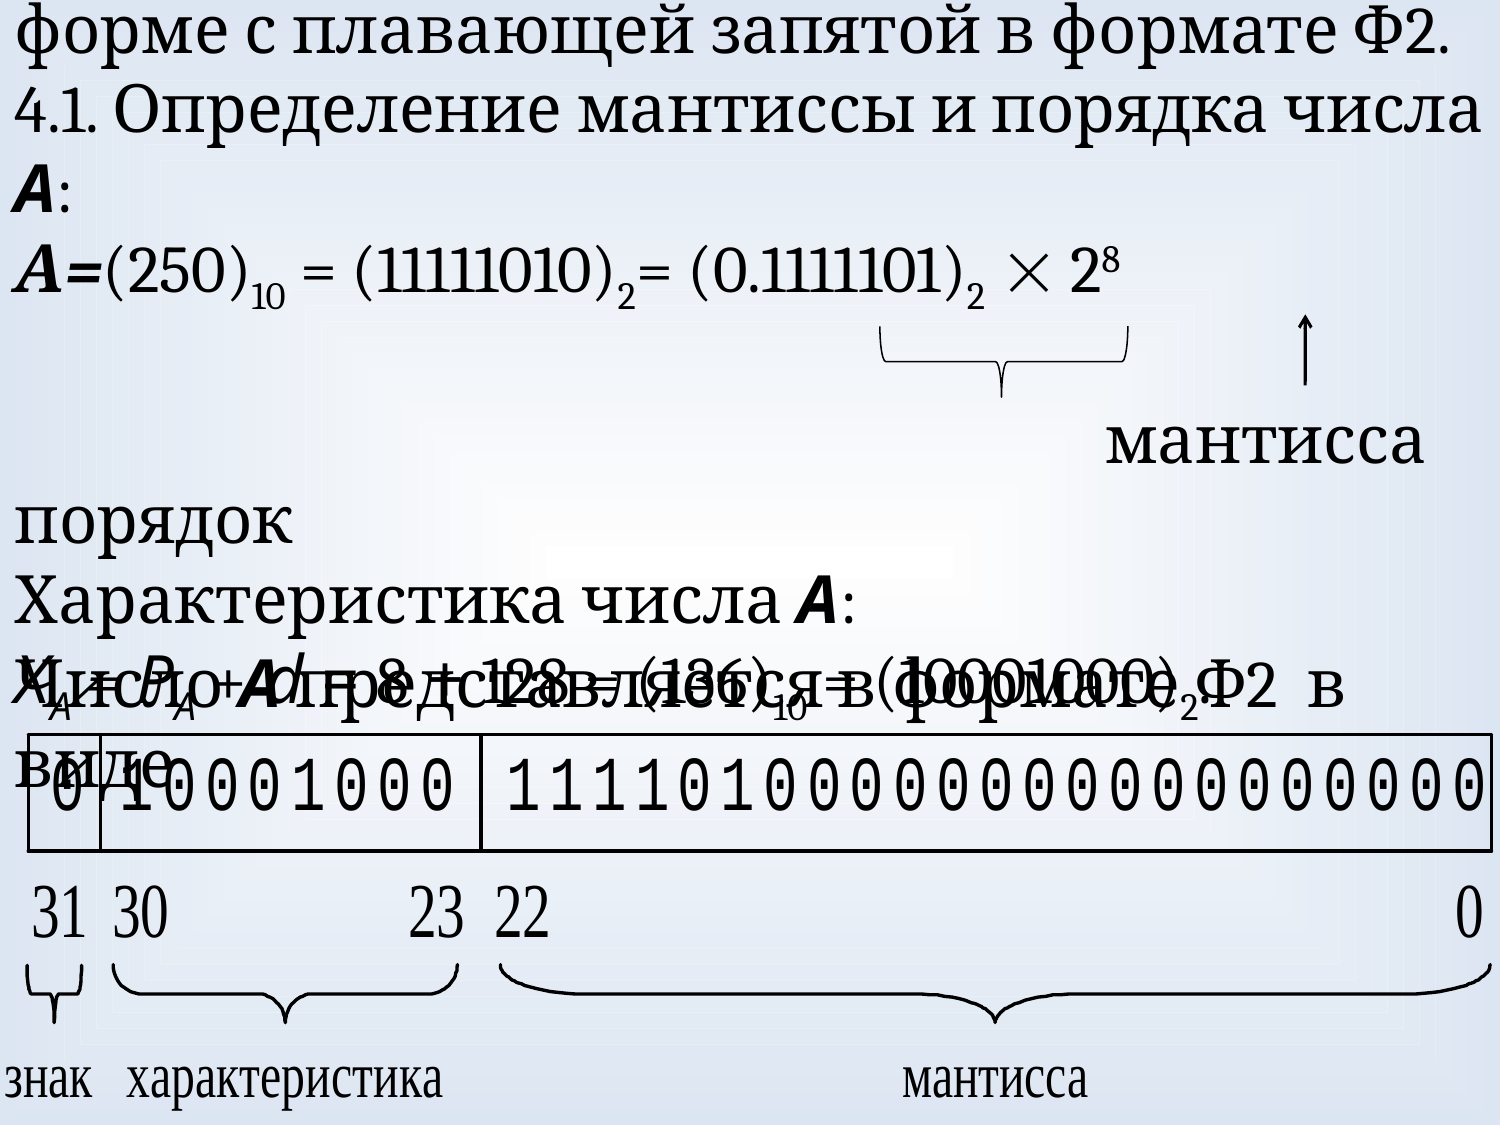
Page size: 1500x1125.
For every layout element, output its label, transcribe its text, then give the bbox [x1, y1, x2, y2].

picture [0, 731, 1495, 1125]
text_box 4. Заданные числа A и B представить в форме с плавающей запятой в формате Ф2. 4.1. Определение мантиссы и порядка числа A: А=(250)10 = (11111010)2= (0.1111101)2  28 мантисса порядок Характеристика числа A: XA = PA + d = 8 + 128 = (136)10 = (10001000)2. [0, 1, 1500, 633]
text_box [879, 326, 1129, 398]
text_box Число A представляется в формате Ф2 в виде [0, 633, 1500, 808]
